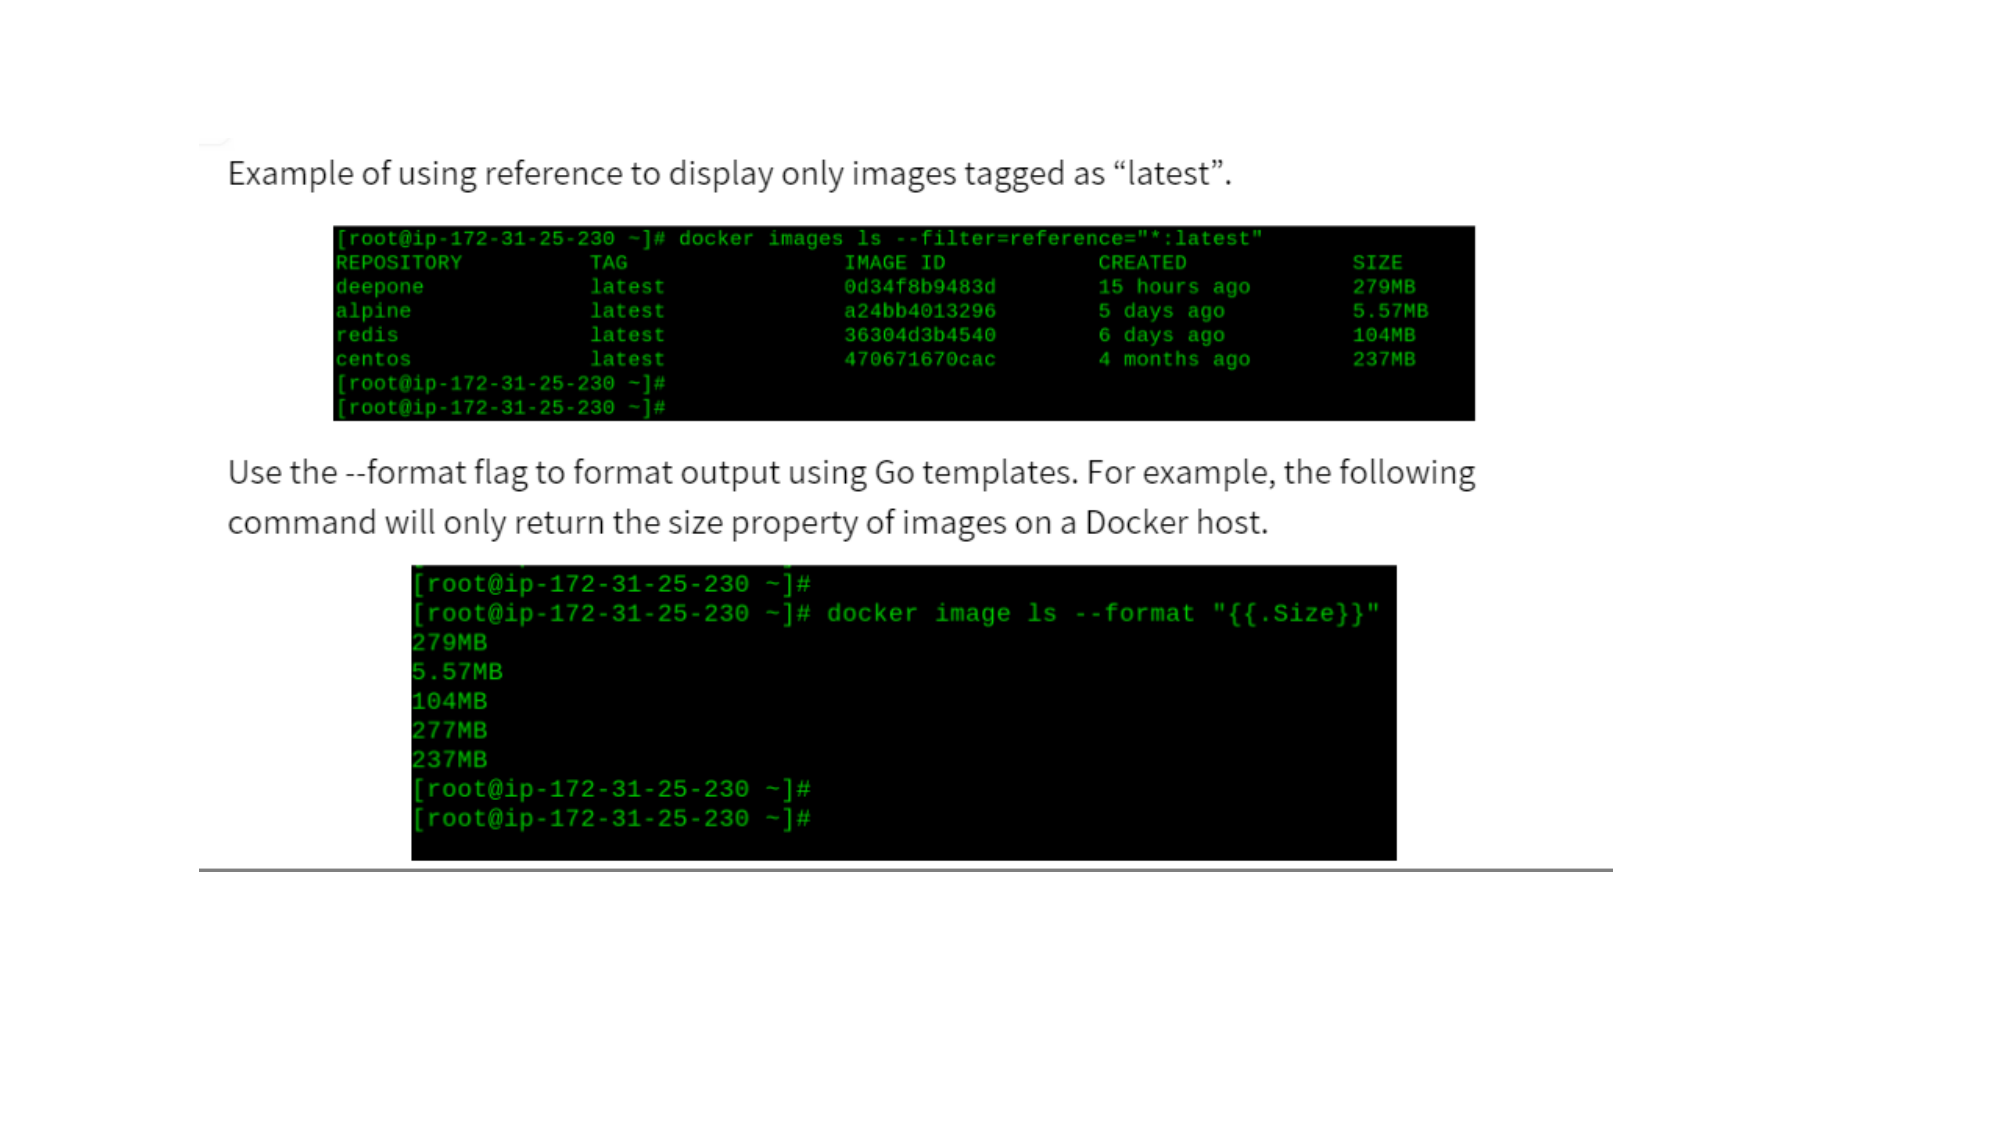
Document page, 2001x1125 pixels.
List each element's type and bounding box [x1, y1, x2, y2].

picture [199, 138, 1613, 872]
